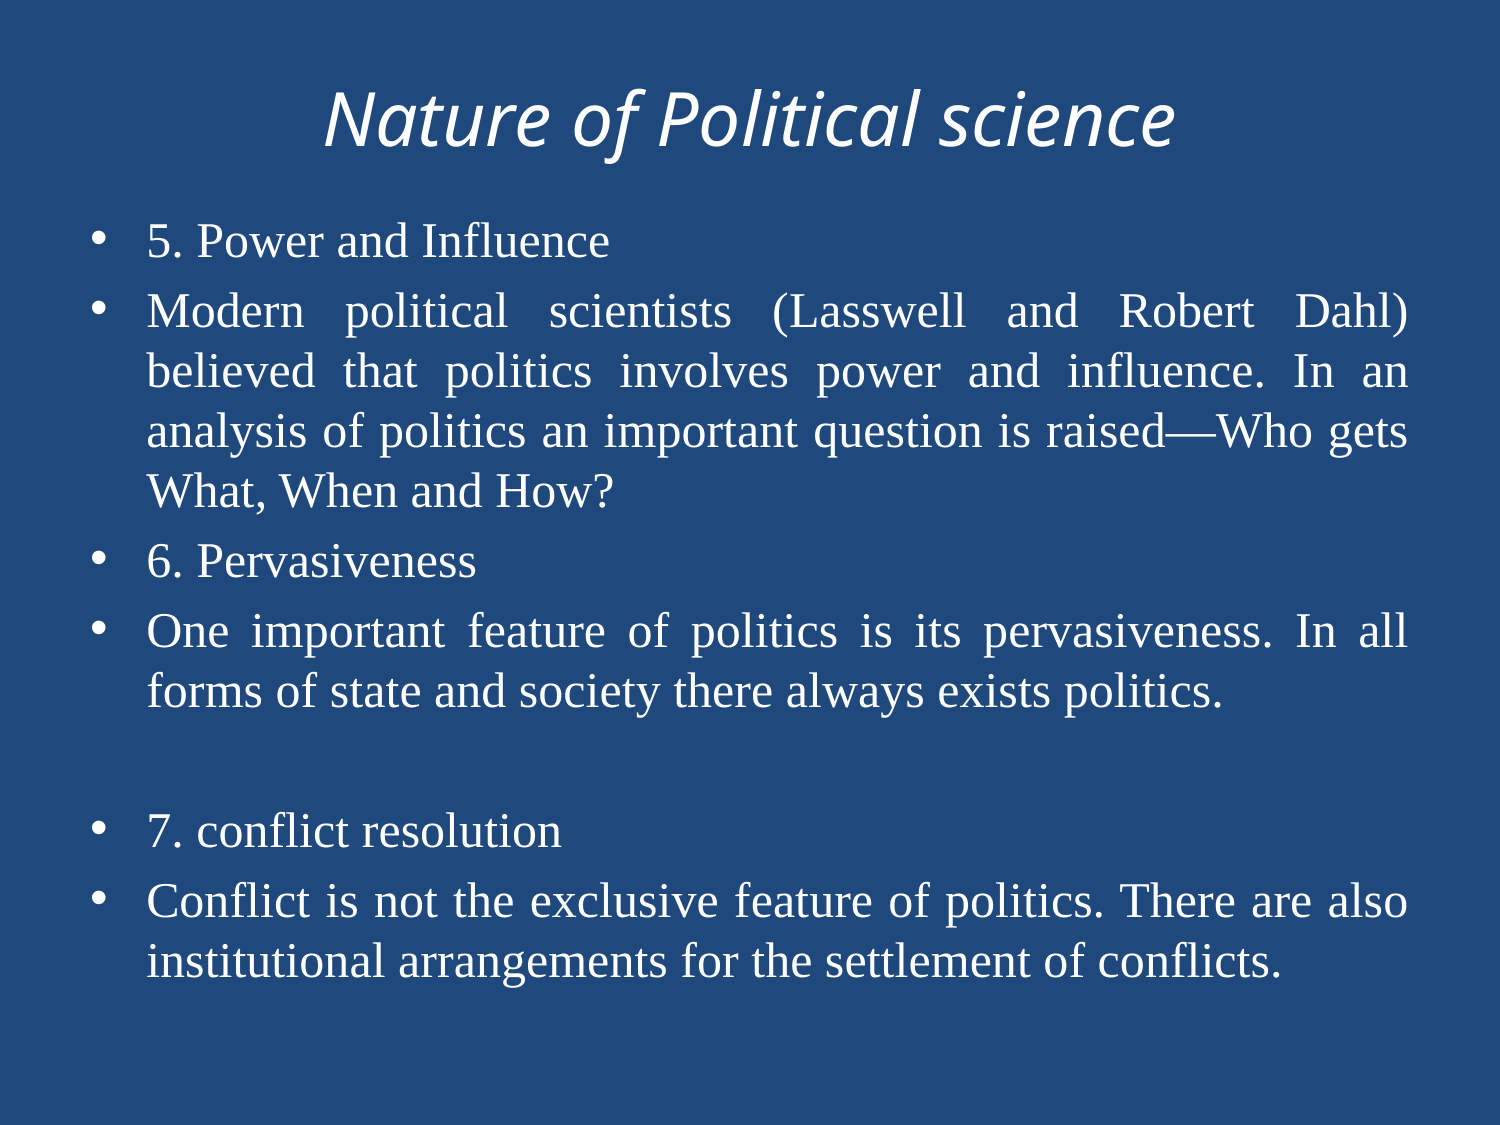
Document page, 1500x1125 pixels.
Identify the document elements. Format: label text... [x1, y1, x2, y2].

title Nature of Political science [75, 45, 1425, 188]
list 5. Power and Influence Modern political scientists (Lasswell and Robert Dahl) believed that politics involves power and influence. In an analysis of politics an important question is raised—Who gets What, When and How? 6. Pervasiveness One important feature of politics is its pervasiveness. In all forms of state and society there always exists politics. 7. conflict resolution Conflict is not the exclusive feature of politics. There are also institutional arrangements for the settlement of conflicts. [75, 200, 1425, 1050]
